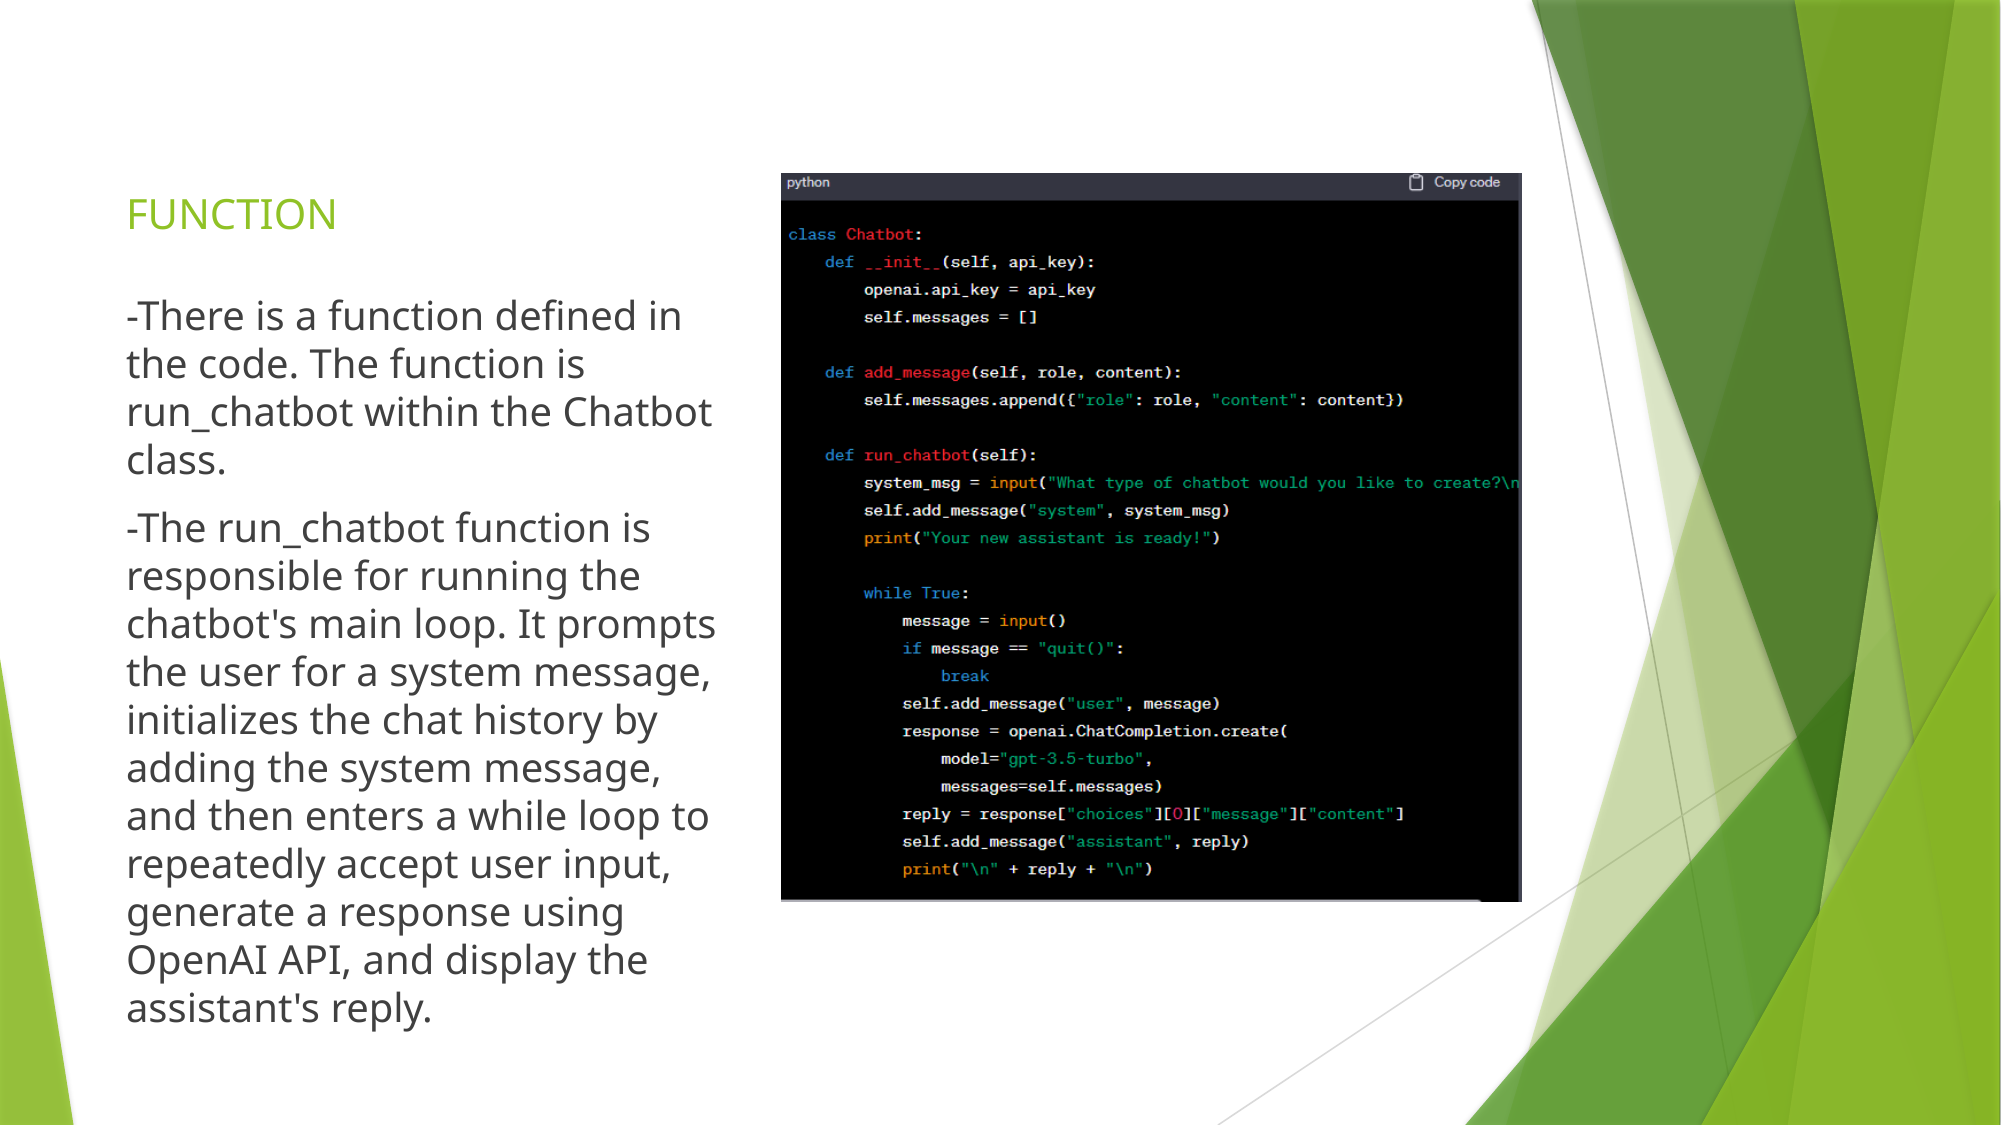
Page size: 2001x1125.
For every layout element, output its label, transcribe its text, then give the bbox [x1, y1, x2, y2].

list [780, 173, 1522, 903]
title FUNCTION [111, 173, 744, 246]
list -There is a function defined in the code. The function is run_chatbot within the Chatbot class. -The run_chatbot function is responsible for running the chatbot's main loop. It prompts the user for a system message, initializes the chat history by adding the system message, and then enters a while loop to repeatedly accept user input, generate a response using OpenAI API, and display the assistant's reply. [111, 282, 744, 1050]
